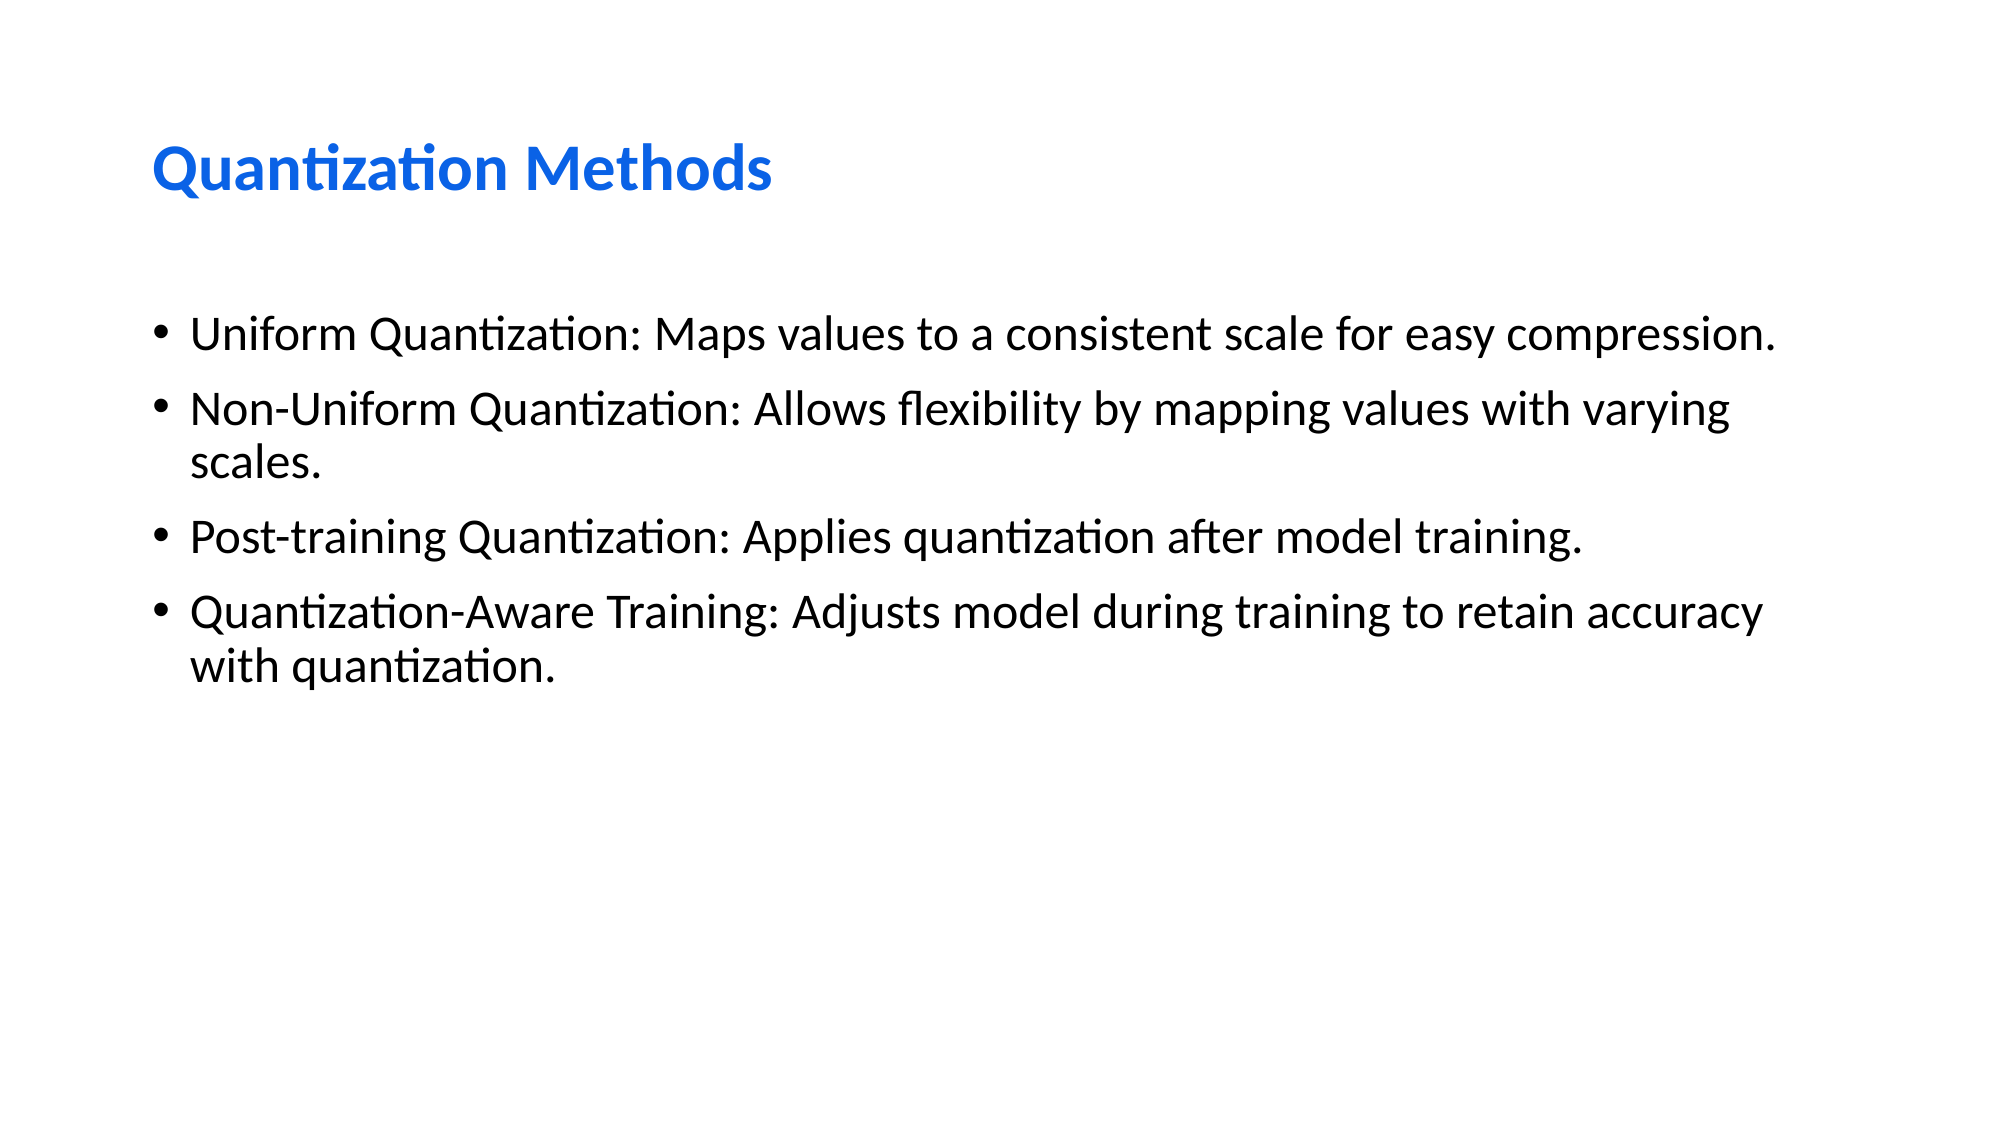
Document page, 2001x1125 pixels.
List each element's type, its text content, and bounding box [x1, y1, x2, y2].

list Uniform Quantization: Maps values to a consistent scale for easy compression. Non-Uniform Quantization: Allows flexibility by mapping values with varying scales. Post-training Quantization: Applies quantization after model training. Quantization-Aware Training: Adjusts model during training to retain accuracy with quantization. [137, 299, 1863, 1014]
title Quantization Methods [137, 59, 1863, 278]
